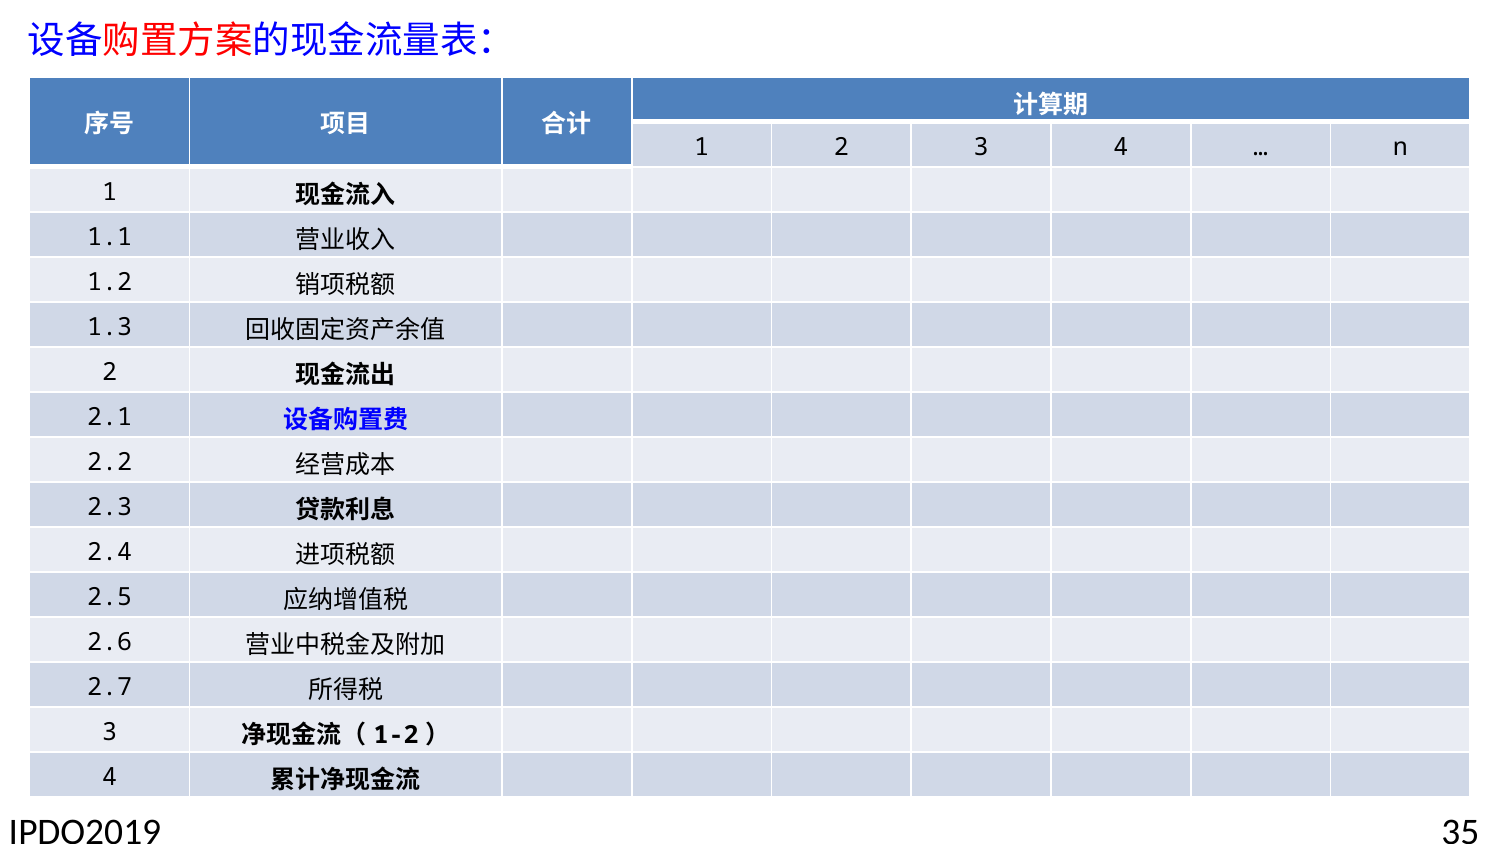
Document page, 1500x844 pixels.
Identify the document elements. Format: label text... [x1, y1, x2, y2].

table_cell 累计净现金流 [190, 753, 501, 796]
table_cell [1052, 393, 1190, 436]
table_cell [912, 753, 1050, 796]
table_cell [1192, 618, 1330, 661]
table_cell 2.4 [30, 528, 189, 571]
table_cell [503, 438, 631, 481]
table_cell [1052, 213, 1190, 256]
table_cell 2 [772, 124, 910, 166]
table_cell [772, 708, 910, 751]
table_cell 2 [30, 348, 189, 391]
table_cell [633, 573, 771, 616]
table_cell [912, 213, 1050, 256]
table_cell [1192, 528, 1330, 571]
table_cell [633, 348, 771, 391]
table_header 序号 [30, 78, 189, 164]
table_header 项目 [190, 78, 501, 164]
table_header 计算期 [633, 78, 1469, 119]
table_cell [1052, 753, 1190, 796]
table_cell [772, 258, 910, 301]
table_cell 4 [30, 753, 189, 796]
table_cell [1331, 753, 1469, 796]
table_cell [1192, 438, 1330, 481]
table_cell [1331, 303, 1469, 346]
table_cell 营业收入 [190, 213, 501, 256]
table_cell [503, 483, 631, 526]
table_cell [503, 303, 631, 346]
table_cell 2.6 [30, 618, 189, 661]
table_cell 净现金流（1-2） [190, 708, 501, 751]
table_cell [1331, 528, 1469, 571]
table_cell [633, 213, 771, 256]
table_cell [503, 618, 631, 661]
table_cell [1052, 438, 1190, 481]
table_cell 营业中税金及附加 [190, 618, 501, 661]
table_cell 3 [30, 708, 189, 751]
table_cell [633, 393, 771, 436]
table_cell [503, 708, 631, 751]
table_cell [633, 618, 771, 661]
table_cell [1192, 753, 1330, 796]
table_cell [1192, 213, 1330, 256]
table_cell [1052, 663, 1190, 706]
table_cell [912, 663, 1050, 706]
table_cell [503, 258, 631, 301]
table_cell [633, 483, 771, 526]
table_cell [912, 348, 1050, 391]
table_cell [772, 438, 910, 481]
table_cell [503, 213, 631, 256]
table_cell 4 [1052, 124, 1190, 166]
table_cell [503, 573, 631, 616]
table_cell 2.1 [30, 393, 189, 436]
table_cell [772, 753, 910, 796]
table_cell [1331, 393, 1469, 436]
table_cell [1192, 168, 1330, 211]
table_cell [1192, 663, 1330, 706]
table_cell 设备购置费 [190, 393, 501, 436]
table_cell [772, 528, 910, 571]
table_cell [503, 348, 631, 391]
table_cell [1052, 483, 1190, 526]
table_cell [1331, 348, 1469, 391]
table_cell [633, 438, 771, 481]
table_cell 回收固定资产余值 [190, 303, 501, 346]
table_cell [912, 483, 1050, 526]
table_cell [1052, 618, 1190, 661]
table_cell … [1192, 124, 1330, 166]
table_cell 1.2 [30, 258, 189, 301]
table_cell [772, 663, 910, 706]
table_cell [772, 348, 910, 391]
table_cell [633, 663, 771, 706]
slide_number 35 [1144, 799, 1495, 844]
table_cell 1.3 [30, 303, 189, 346]
table_cell [633, 753, 771, 796]
table_cell [1052, 528, 1190, 571]
table_cell [912, 528, 1050, 571]
table_cell [1331, 258, 1469, 301]
table_cell [1192, 573, 1330, 616]
table_cell 1 [30, 169, 189, 211]
table_cell 2.2 [30, 438, 189, 481]
table_cell [1192, 708, 1330, 751]
table_cell [1331, 213, 1469, 256]
table_cell [633, 528, 771, 571]
table_cell [503, 663, 631, 706]
table_cell [912, 168, 1050, 211]
table_cell [503, 528, 631, 571]
table_cell [1192, 393, 1330, 436]
table_cell [912, 573, 1050, 616]
table_cell [1331, 708, 1469, 751]
table_cell 1.1 [30, 213, 189, 256]
table_cell [912, 618, 1050, 661]
table_cell 现金流入 [190, 169, 501, 211]
table_cell 贷款利息 [190, 483, 501, 526]
table_cell [772, 213, 910, 256]
table_cell [1192, 258, 1330, 301]
table_cell 销项税额 [190, 258, 501, 301]
table_cell [633, 708, 771, 751]
table_cell [1192, 348, 1330, 391]
table_cell [1331, 618, 1469, 661]
table_cell [772, 573, 910, 616]
table_cell [1331, 663, 1469, 706]
table_cell 应纳增值税 [190, 573, 501, 616]
table_cell [503, 393, 631, 436]
table_cell 2.7 [30, 663, 189, 706]
table_cell [1052, 348, 1190, 391]
table_cell [772, 168, 910, 211]
table_cell [912, 438, 1050, 481]
table_cell [503, 169, 631, 211]
table_cell [772, 483, 910, 526]
table_cell 现金流出 [190, 348, 501, 391]
table_cell [633, 258, 771, 301]
table_cell [1192, 483, 1330, 526]
table_cell [772, 618, 910, 661]
table_cell 所得税 [190, 663, 501, 706]
table_cell 经营成本 [190, 438, 501, 481]
table_cell [633, 303, 771, 346]
table_cell 进项税额 [190, 528, 501, 571]
text_box 设备购置方案的现金流量表： [13, 8, 876, 69]
table_cell [1331, 573, 1469, 616]
table_cell [1052, 303, 1190, 346]
table_cell [1052, 573, 1190, 616]
table_cell [1052, 168, 1190, 211]
table_header 合计 [503, 78, 631, 164]
table_cell [912, 303, 1050, 346]
table_cell [1331, 483, 1469, 526]
table_cell [912, 708, 1050, 751]
table_cell [1331, 168, 1469, 211]
table_cell [633, 168, 771, 211]
table_cell [1192, 303, 1330, 346]
table_cell [1052, 258, 1190, 301]
table_cell [1052, 708, 1190, 751]
table_cell 2.3 [30, 483, 189, 526]
slide_number IPDO2019 [0, 799, 344, 844]
table_cell [772, 393, 910, 436]
table_cell n [1331, 124, 1469, 166]
table_cell [772, 303, 910, 346]
table_cell [912, 393, 1050, 436]
table_cell 3 [912, 124, 1050, 166]
table_cell [1331, 438, 1469, 481]
table_cell [503, 753, 631, 796]
table_cell 2.5 [30, 573, 189, 616]
table_cell [912, 258, 1050, 301]
table_cell 1 [633, 124, 771, 166]
